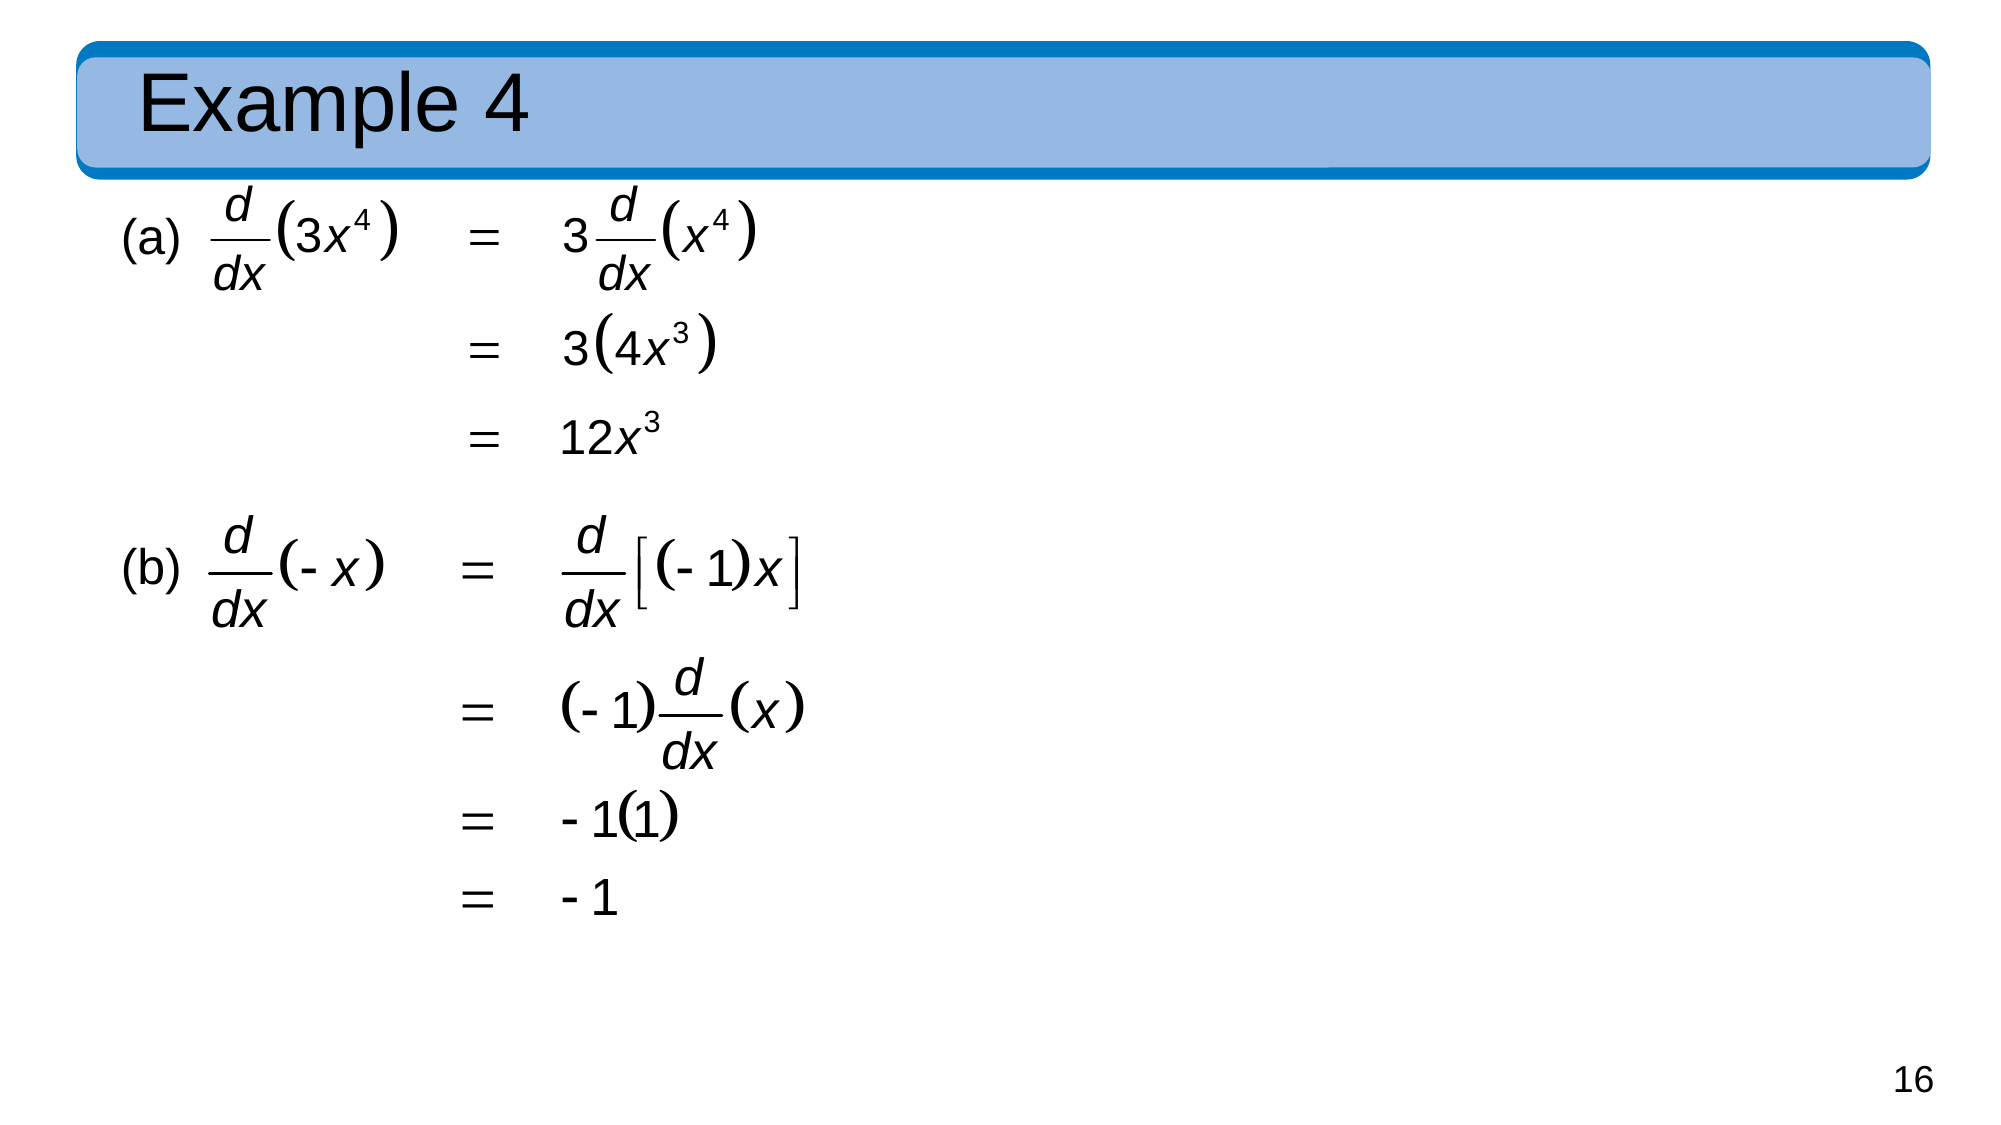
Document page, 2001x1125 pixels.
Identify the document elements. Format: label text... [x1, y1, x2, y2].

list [204, 508, 812, 932]
list (b) [120, 540, 189, 607]
list (a) [120, 211, 189, 278]
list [207, 177, 757, 470]
title Example 4 [137, 59, 1863, 171]
